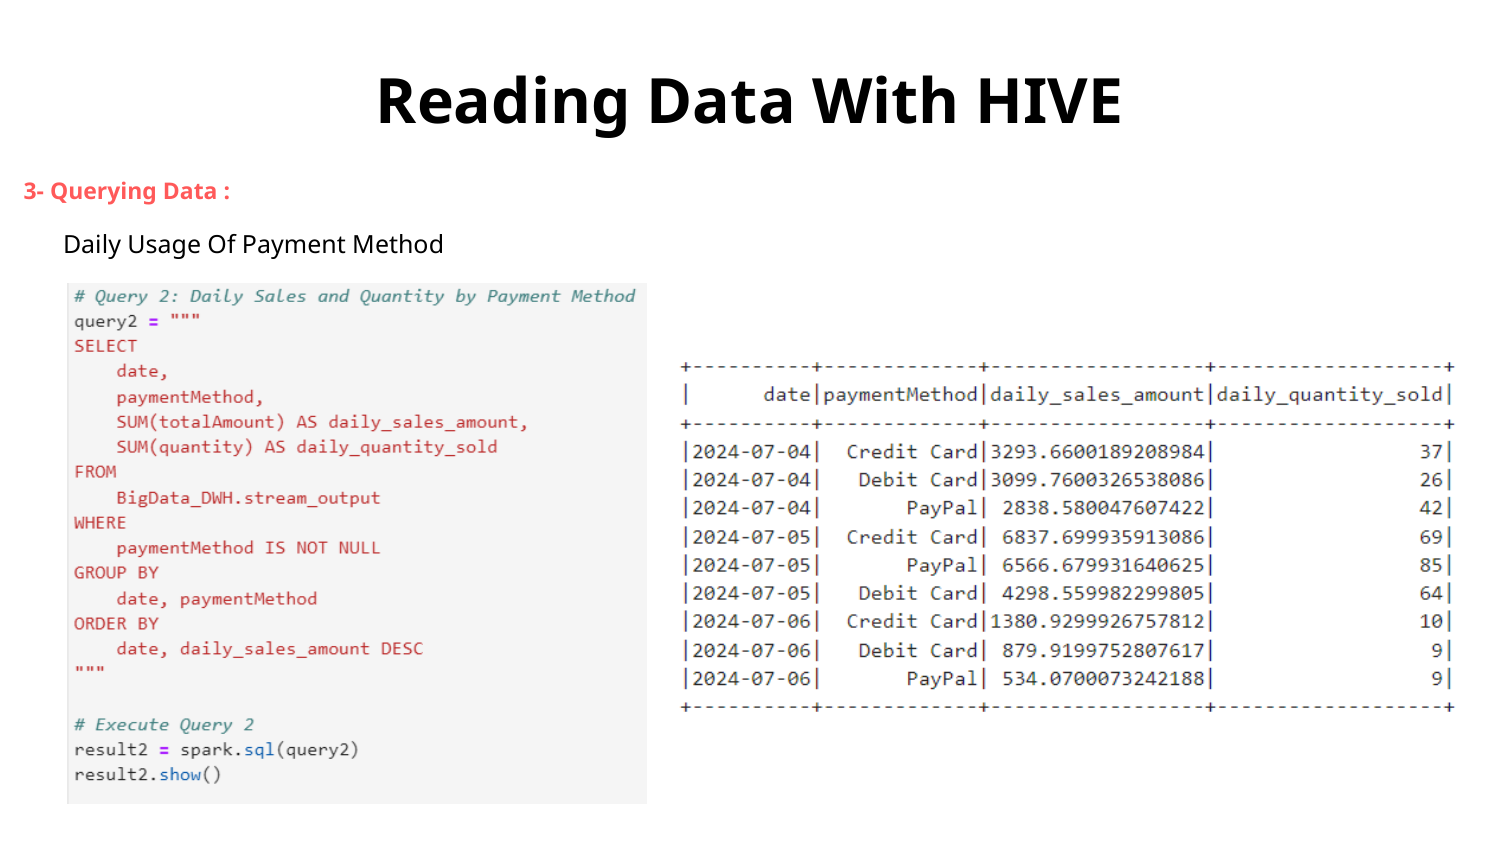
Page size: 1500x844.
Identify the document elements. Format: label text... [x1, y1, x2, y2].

text_box Daily Usage Of Payment Method [48, 213, 589, 274]
picture [668, 353, 1473, 729]
picture [65, 283, 647, 804]
text_box 3- Querying Data : [8, 161, 304, 224]
title Reading Data With HIVE [75, 67, 1425, 130]
